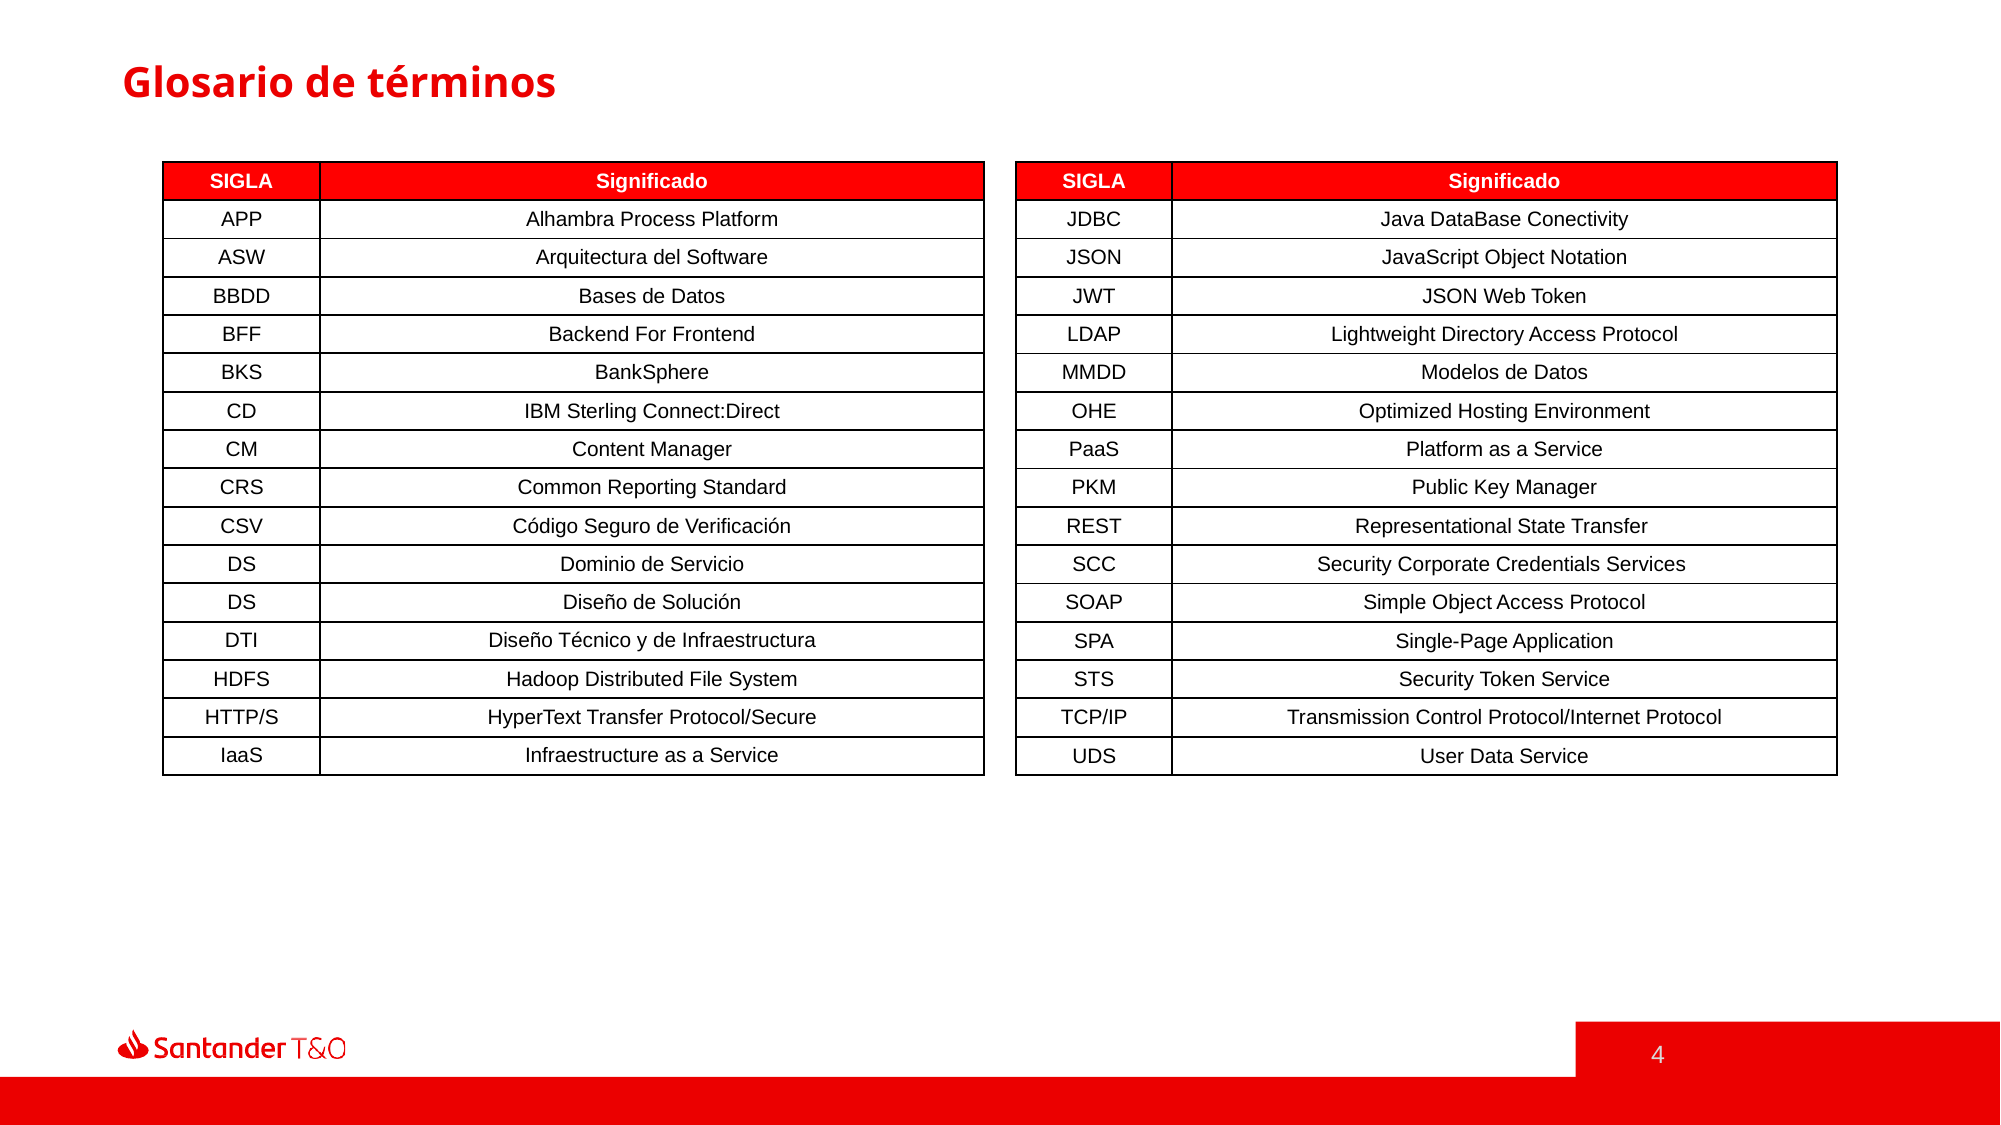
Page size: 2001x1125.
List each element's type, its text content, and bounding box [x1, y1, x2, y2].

table_cell HyperText Transfer Protocol/Secure [321, 699, 983, 736]
table_cell Alhambra Process Platform [321, 201, 983, 238]
text_box Glosario de términos [107, 53, 1885, 107]
table_cell SPA [1017, 623, 1171, 659]
table_cell ASW [164, 239, 319, 276]
table_header Significado [1173, 163, 1836, 199]
table_cell MMDD [1017, 354, 1171, 391]
table_cell APP [164, 201, 319, 238]
table_cell LDAP [1017, 316, 1171, 353]
table_cell Security Token Service [1173, 661, 1836, 697]
table_cell Lightweight Directory Access Protocol [1173, 316, 1836, 353]
table_cell JSON Web Token [1173, 278, 1836, 314]
table_cell Common Reporting Standard [321, 469, 983, 506]
table_cell DS [164, 546, 319, 582]
table_cell PaaS [1017, 431, 1171, 468]
table_cell Security Corporate Credentials Services [1173, 546, 1836, 583]
table_cell IBM Sterling Connect:Direct [321, 393, 983, 429]
table_cell REST [1017, 508, 1171, 544]
table_cell BBDD [164, 278, 319, 314]
table_cell BankSphere [321, 354, 983, 391]
table_header SIGLA [1017, 163, 1171, 199]
table_cell Hadoop Distributed File System [321, 661, 983, 697]
table_header SIGLA [164, 163, 319, 199]
table_cell Java DataBase Conectivity [1173, 201, 1836, 238]
table_cell Backend For Frontend [321, 316, 983, 352]
table_cell PKM [1017, 469, 1171, 506]
table_cell CM [164, 431, 319, 467]
table_cell JavaScript Object Notation [1173, 239, 1836, 276]
table_cell Optimized Hosting Environment [1173, 393, 1836, 429]
table_cell Dominio de Servicio [321, 546, 983, 582]
table_cell Arquitectura del Software [321, 239, 983, 276]
table_cell Diseño de Solución [321, 584, 983, 621]
table_cell SOAP [1017, 584, 1171, 621]
table_cell Modelos de Datos [1173, 354, 1836, 391]
table_cell Representational State Transfer [1173, 508, 1836, 544]
table_cell DS [164, 584, 319, 621]
table_cell STS [1017, 661, 1171, 697]
table_cell Single-Page Application [1173, 623, 1836, 659]
table_header Significado [321, 163, 983, 199]
table_cell CD [164, 393, 319, 429]
table_cell Infraestructure as a Service [321, 738, 983, 774]
table_cell IaaS [164, 738, 319, 774]
table_cell OHE [1017, 393, 1171, 429]
table_cell Content Manager [321, 431, 983, 467]
table_cell DTI [164, 623, 319, 659]
table_cell Bases de Datos [321, 278, 983, 314]
table_cell CSV [164, 508, 319, 544]
table_cell Platform as a Service [1173, 431, 1836, 468]
table_cell Simple Object Access Protocol [1173, 584, 1836, 621]
table_cell Transmission Control Protocol/Internet Protocol [1173, 699, 1836, 736]
table_cell BFF [164, 316, 319, 352]
table_cell JSON [1017, 239, 1171, 276]
table_cell UDS [1017, 738, 1171, 774]
table_cell JDBC [1017, 201, 1171, 238]
table_cell Public Key Manager [1173, 469, 1836, 506]
table_cell CRS [164, 469, 319, 506]
table_cell SCC [1017, 546, 1171, 583]
table_cell User Data Service [1173, 738, 1836, 774]
table_cell Diseño Técnico y de Infraestructura [321, 623, 983, 659]
table_cell JWT [1017, 278, 1171, 314]
table_cell BKS [164, 354, 319, 391]
picture [291, 1037, 346, 1059]
table_cell TCP/IP [1017, 699, 1171, 736]
table_cell Código Seguro de Verificación [321, 508, 983, 544]
table_cell HTTP/S [164, 699, 319, 736]
table_cell HDFS [164, 661, 319, 697]
